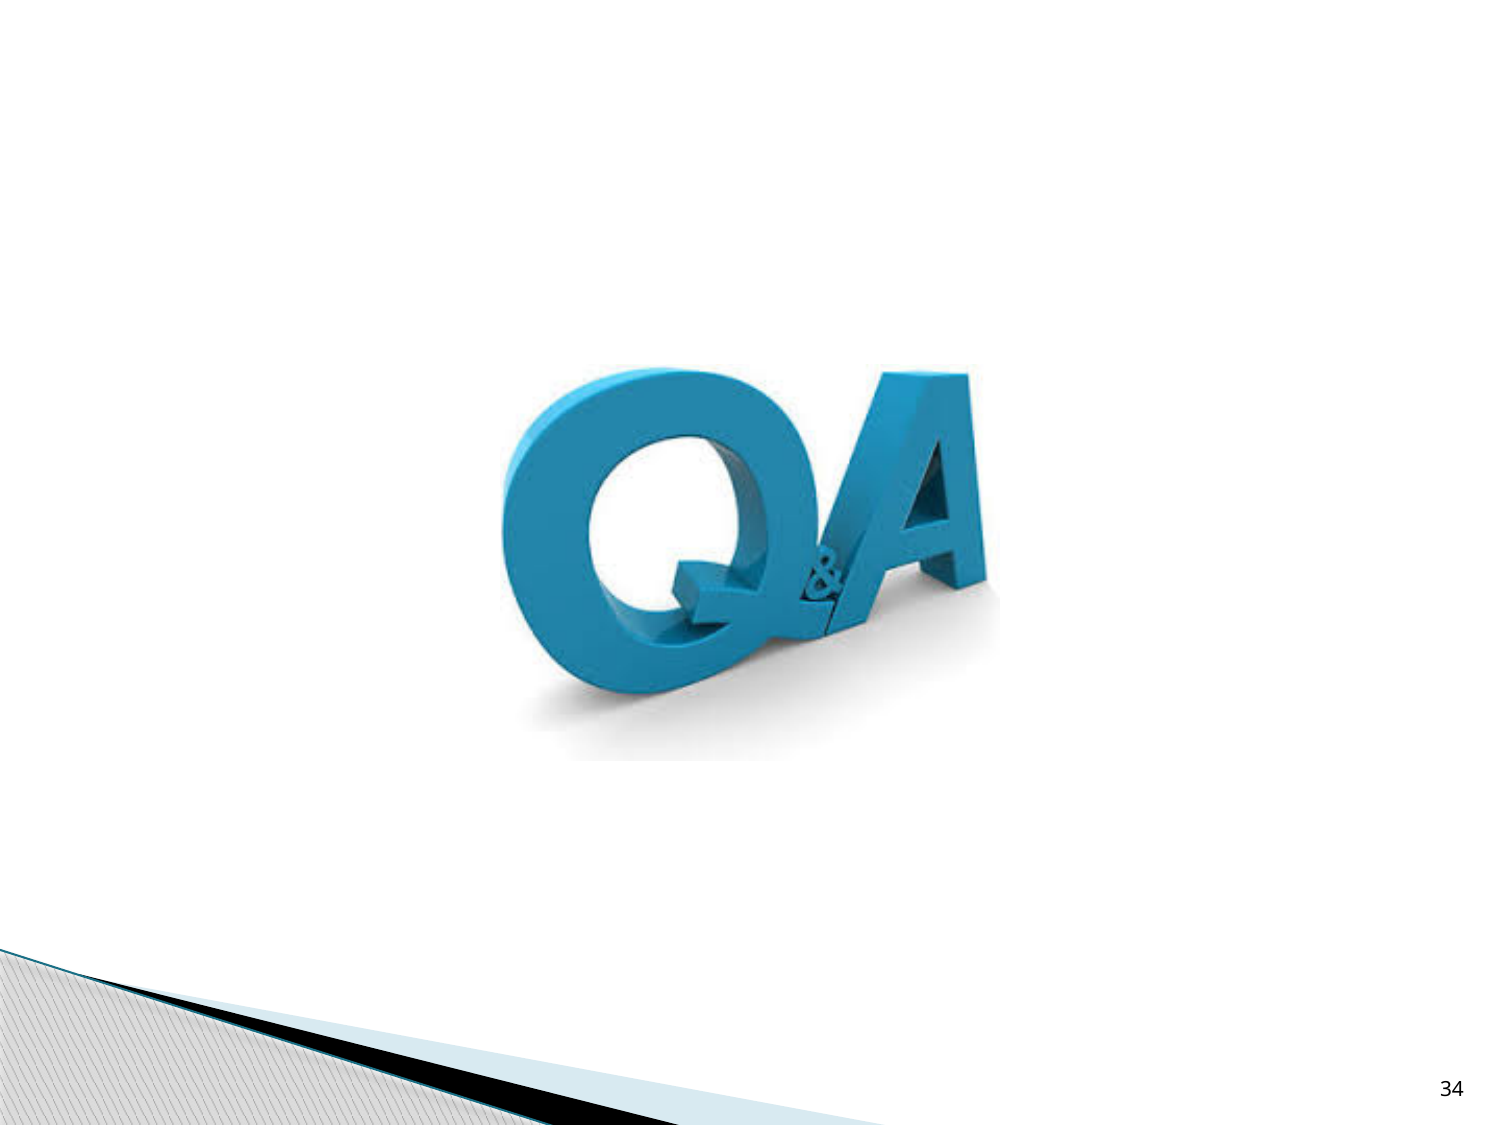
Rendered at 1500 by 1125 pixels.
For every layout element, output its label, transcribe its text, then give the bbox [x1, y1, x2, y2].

slide_number 34 [1418, 1051, 1479, 1112]
picture [499, 364, 1001, 761]
